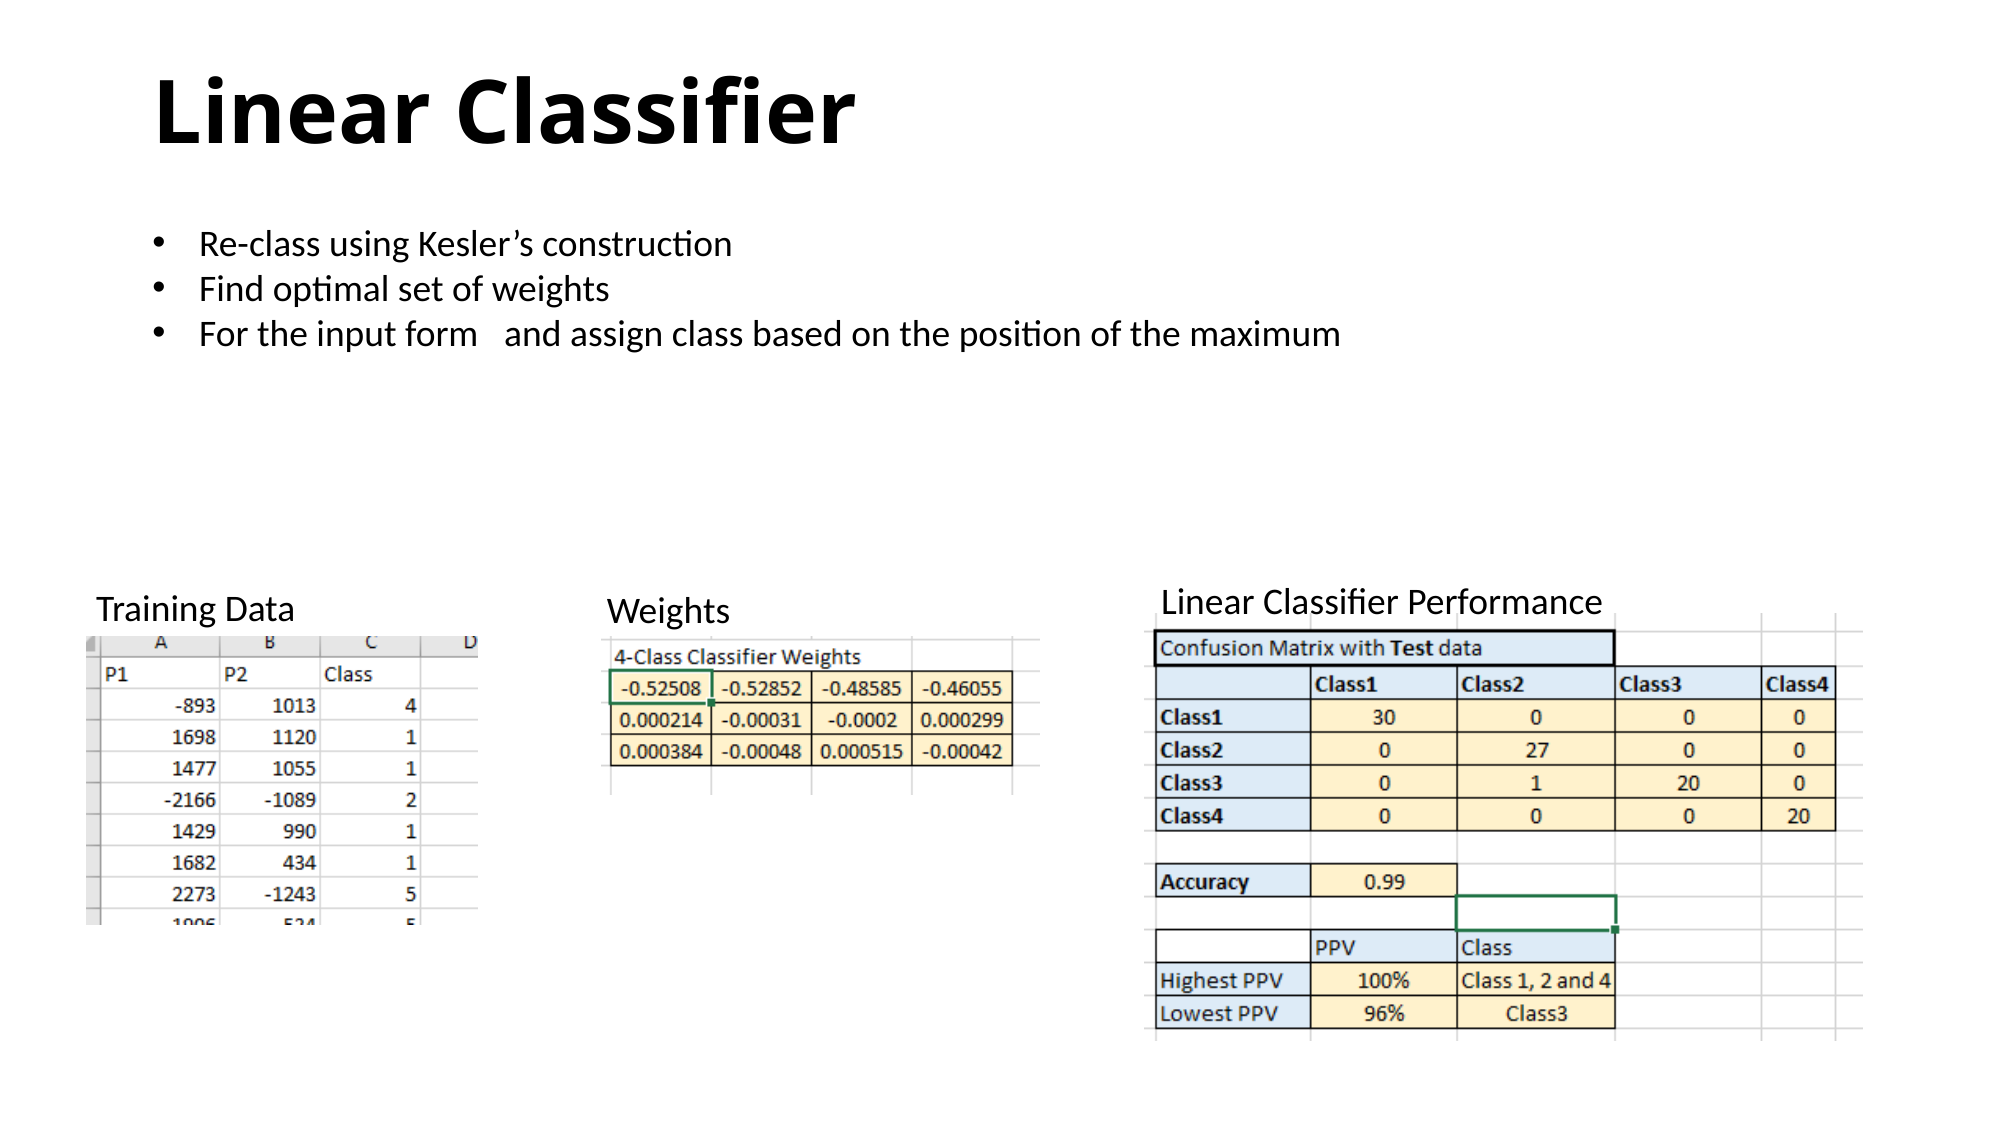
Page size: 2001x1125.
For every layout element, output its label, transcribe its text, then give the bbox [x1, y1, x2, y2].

picture [601, 636, 1040, 795]
text_box Weights [592, 578, 746, 639]
text_box Linear Classifier Performance [1146, 569, 1619, 613]
text_box Training Data [81, 576, 311, 636]
picture [86, 636, 478, 925]
title Linear Classifier [137, 59, 1863, 171]
picture [1144, 613, 1863, 1041]
